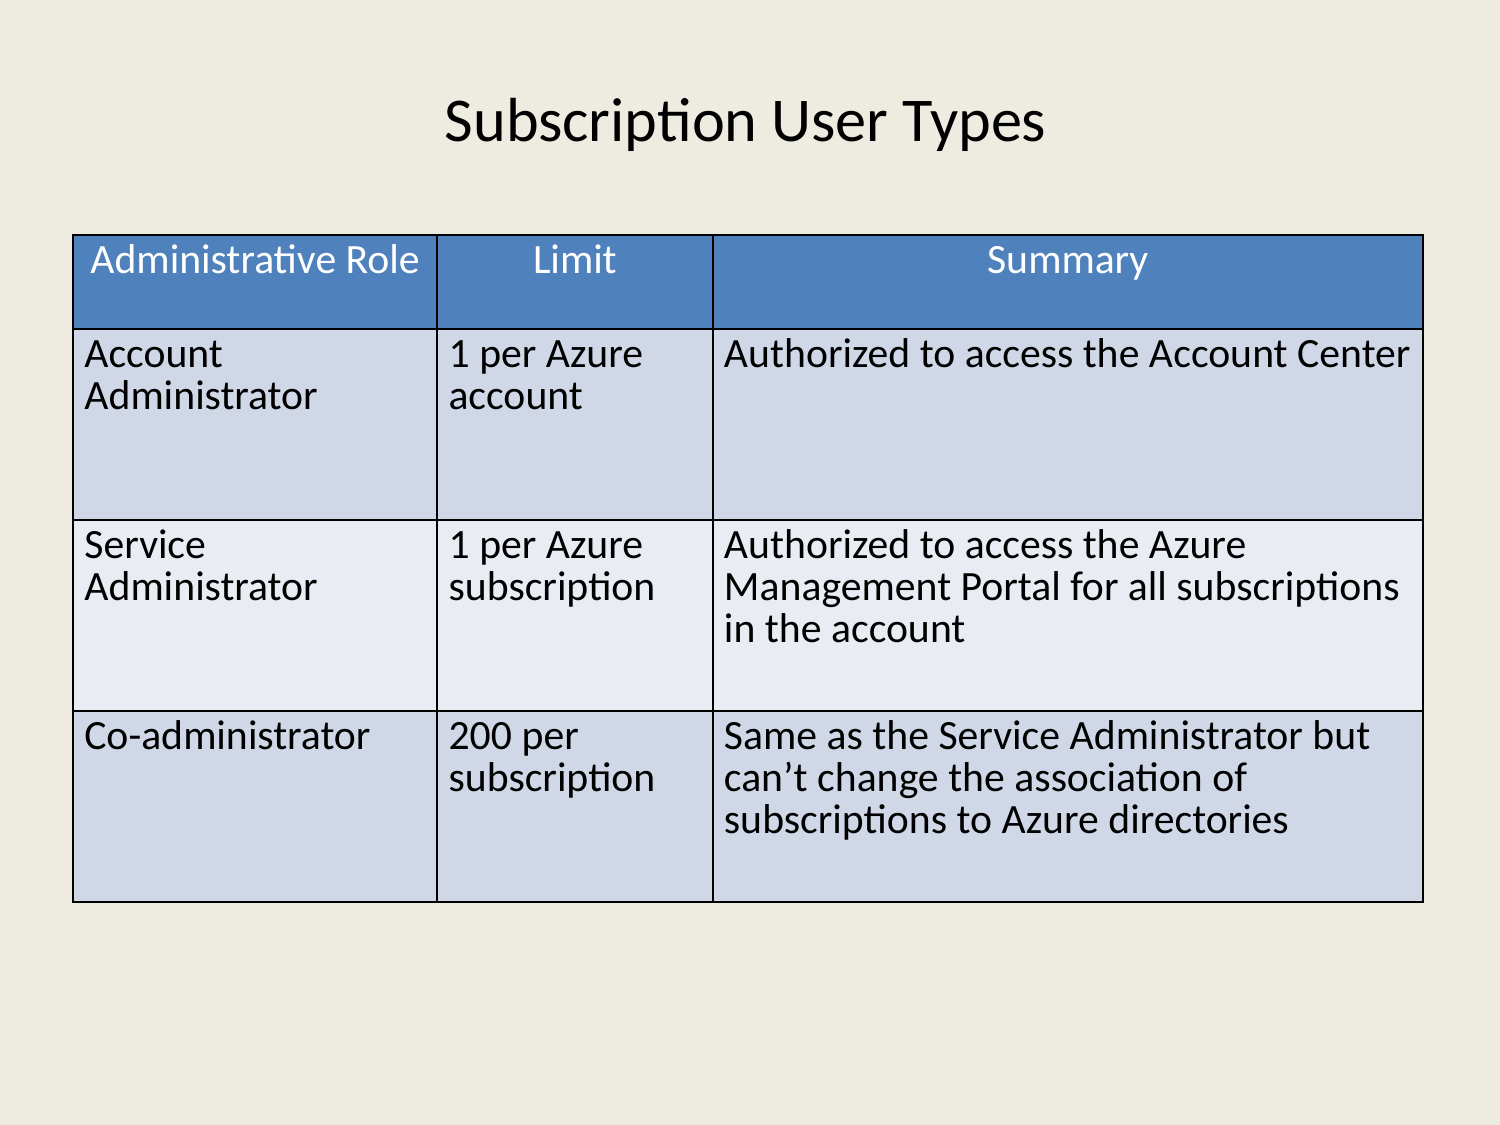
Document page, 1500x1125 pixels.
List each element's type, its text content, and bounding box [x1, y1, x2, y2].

table_cell Service Administrator [74, 521, 436, 710]
table_header Limit [438, 236, 712, 328]
table_header Summary [714, 236, 1422, 328]
table_cell 200 per subscription [438, 712, 712, 901]
table_cell Account Administrator [74, 330, 436, 519]
table_cell 1 per Azure subscription [438, 521, 712, 710]
table_cell Same as the Service Administrator but can’t change the association of subscriptions to Azure directories [714, 712, 1422, 901]
table_cell Authorized to access the Azure Management Portal for all subscriptions in the account [714, 521, 1422, 710]
table_header Administrative Role [74, 236, 436, 328]
title Subscription User Types [67, 71, 1424, 162]
table_cell 1 per Azure account [438, 330, 712, 519]
table_cell Co-administrator [74, 712, 436, 901]
table_cell Authorized to access the Account Center [714, 330, 1422, 519]
